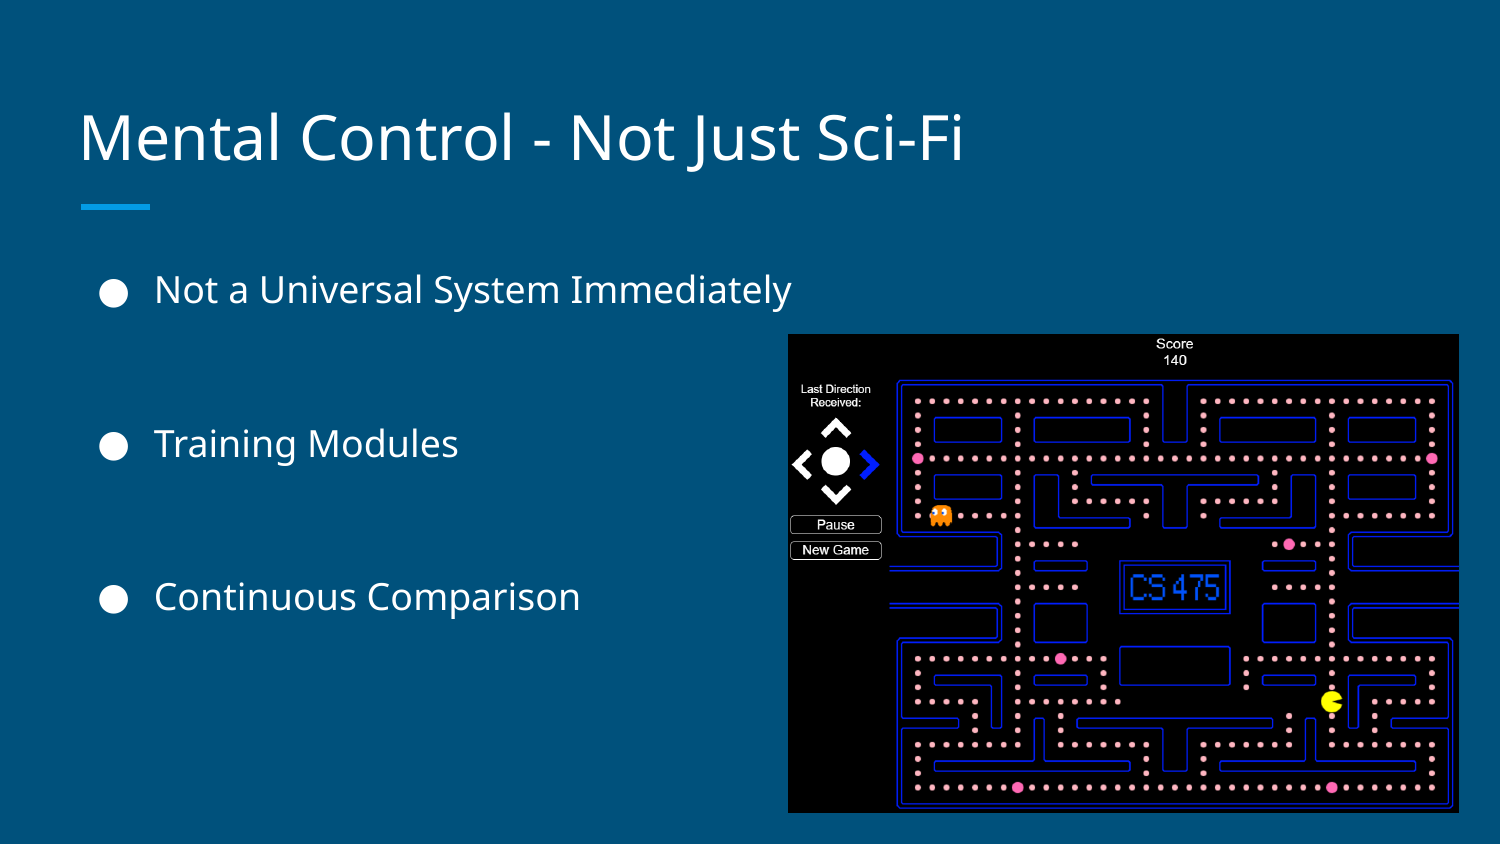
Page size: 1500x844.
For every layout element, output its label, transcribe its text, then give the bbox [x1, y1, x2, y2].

title Mental Control - Not Just Sci-Fi [63, 75, 1437, 188]
picture [789, 335, 1458, 812]
list Not a Universal System Immediately Training Modules Continuous Comparison [63, 244, 1437, 750]
